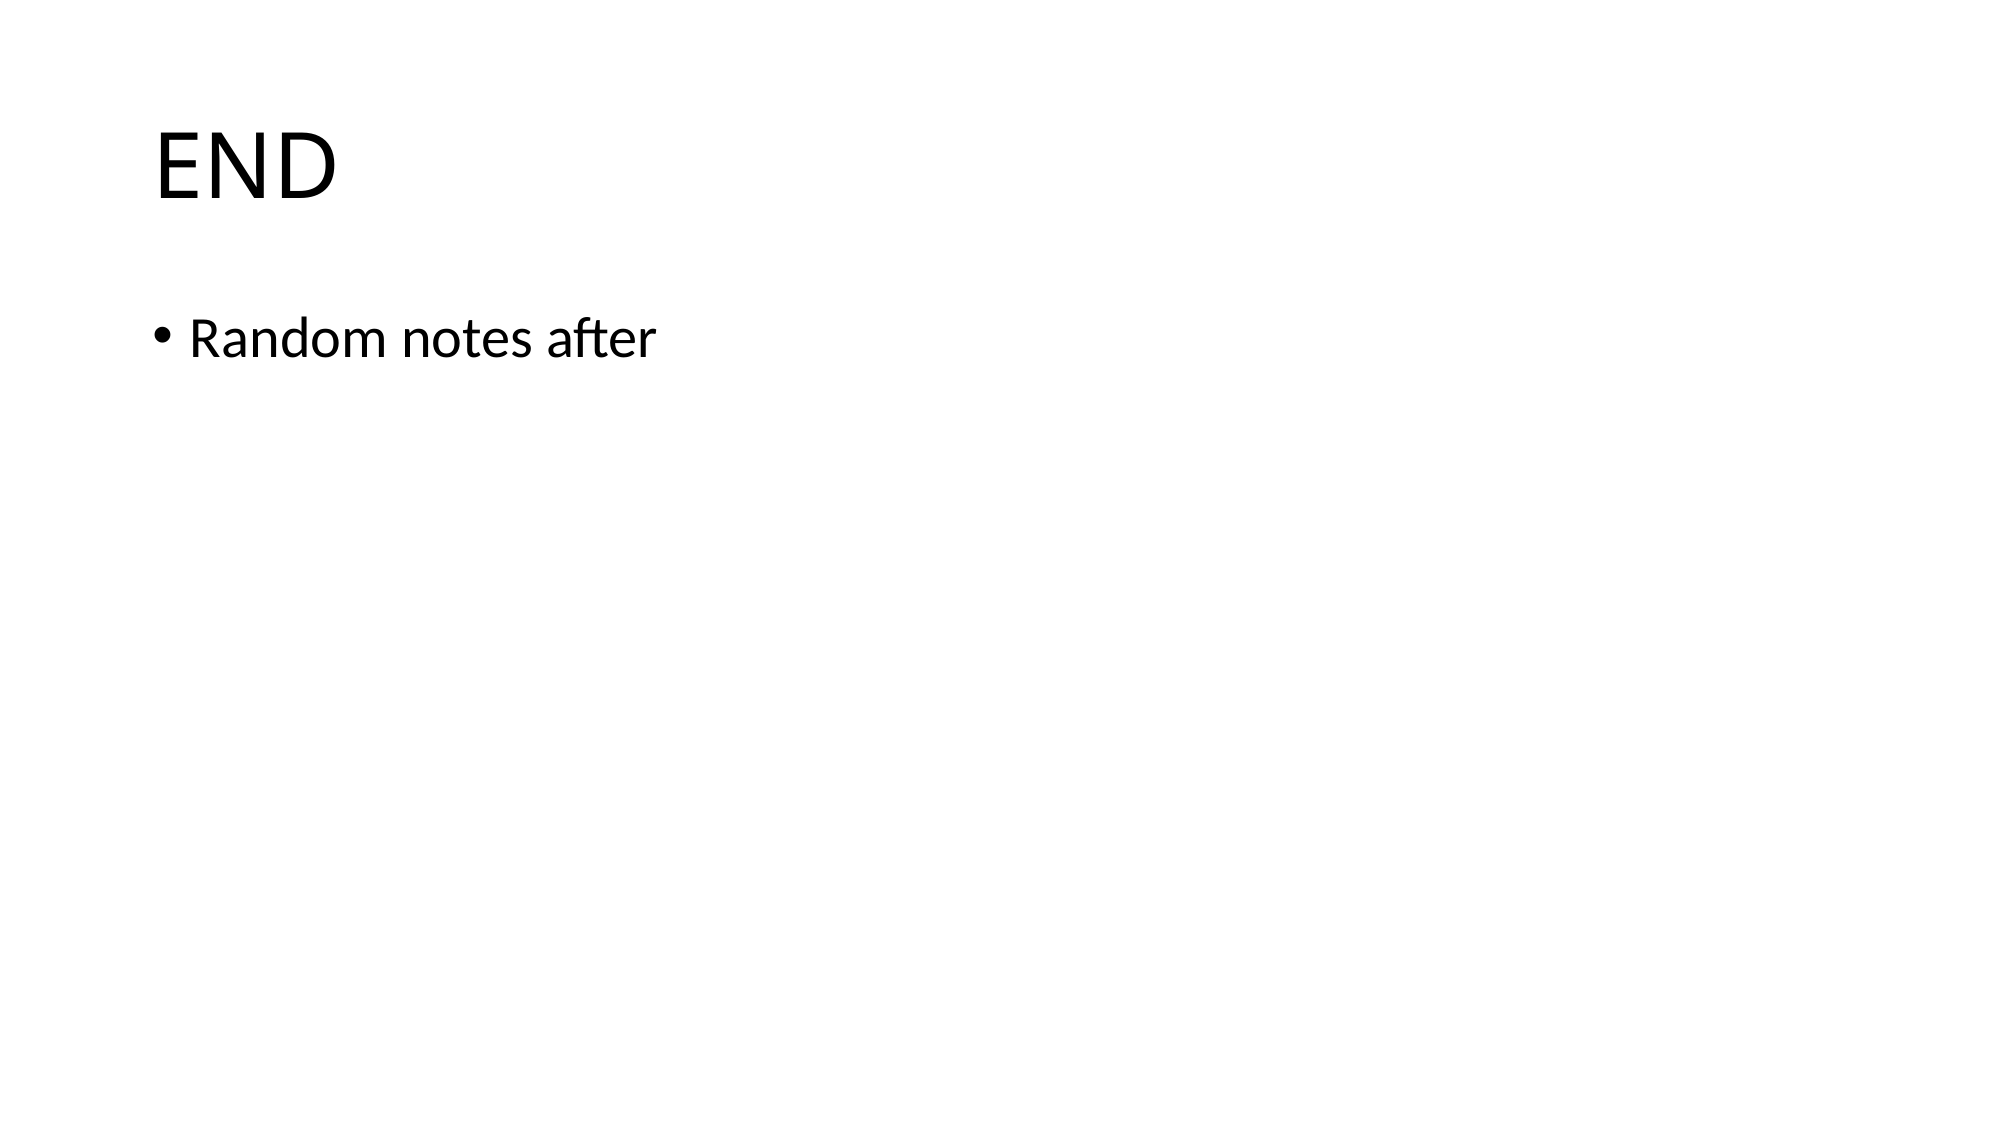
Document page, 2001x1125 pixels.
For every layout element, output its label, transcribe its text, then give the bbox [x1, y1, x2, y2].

list Random notes after [137, 299, 1863, 1014]
title END [137, 59, 1863, 278]
